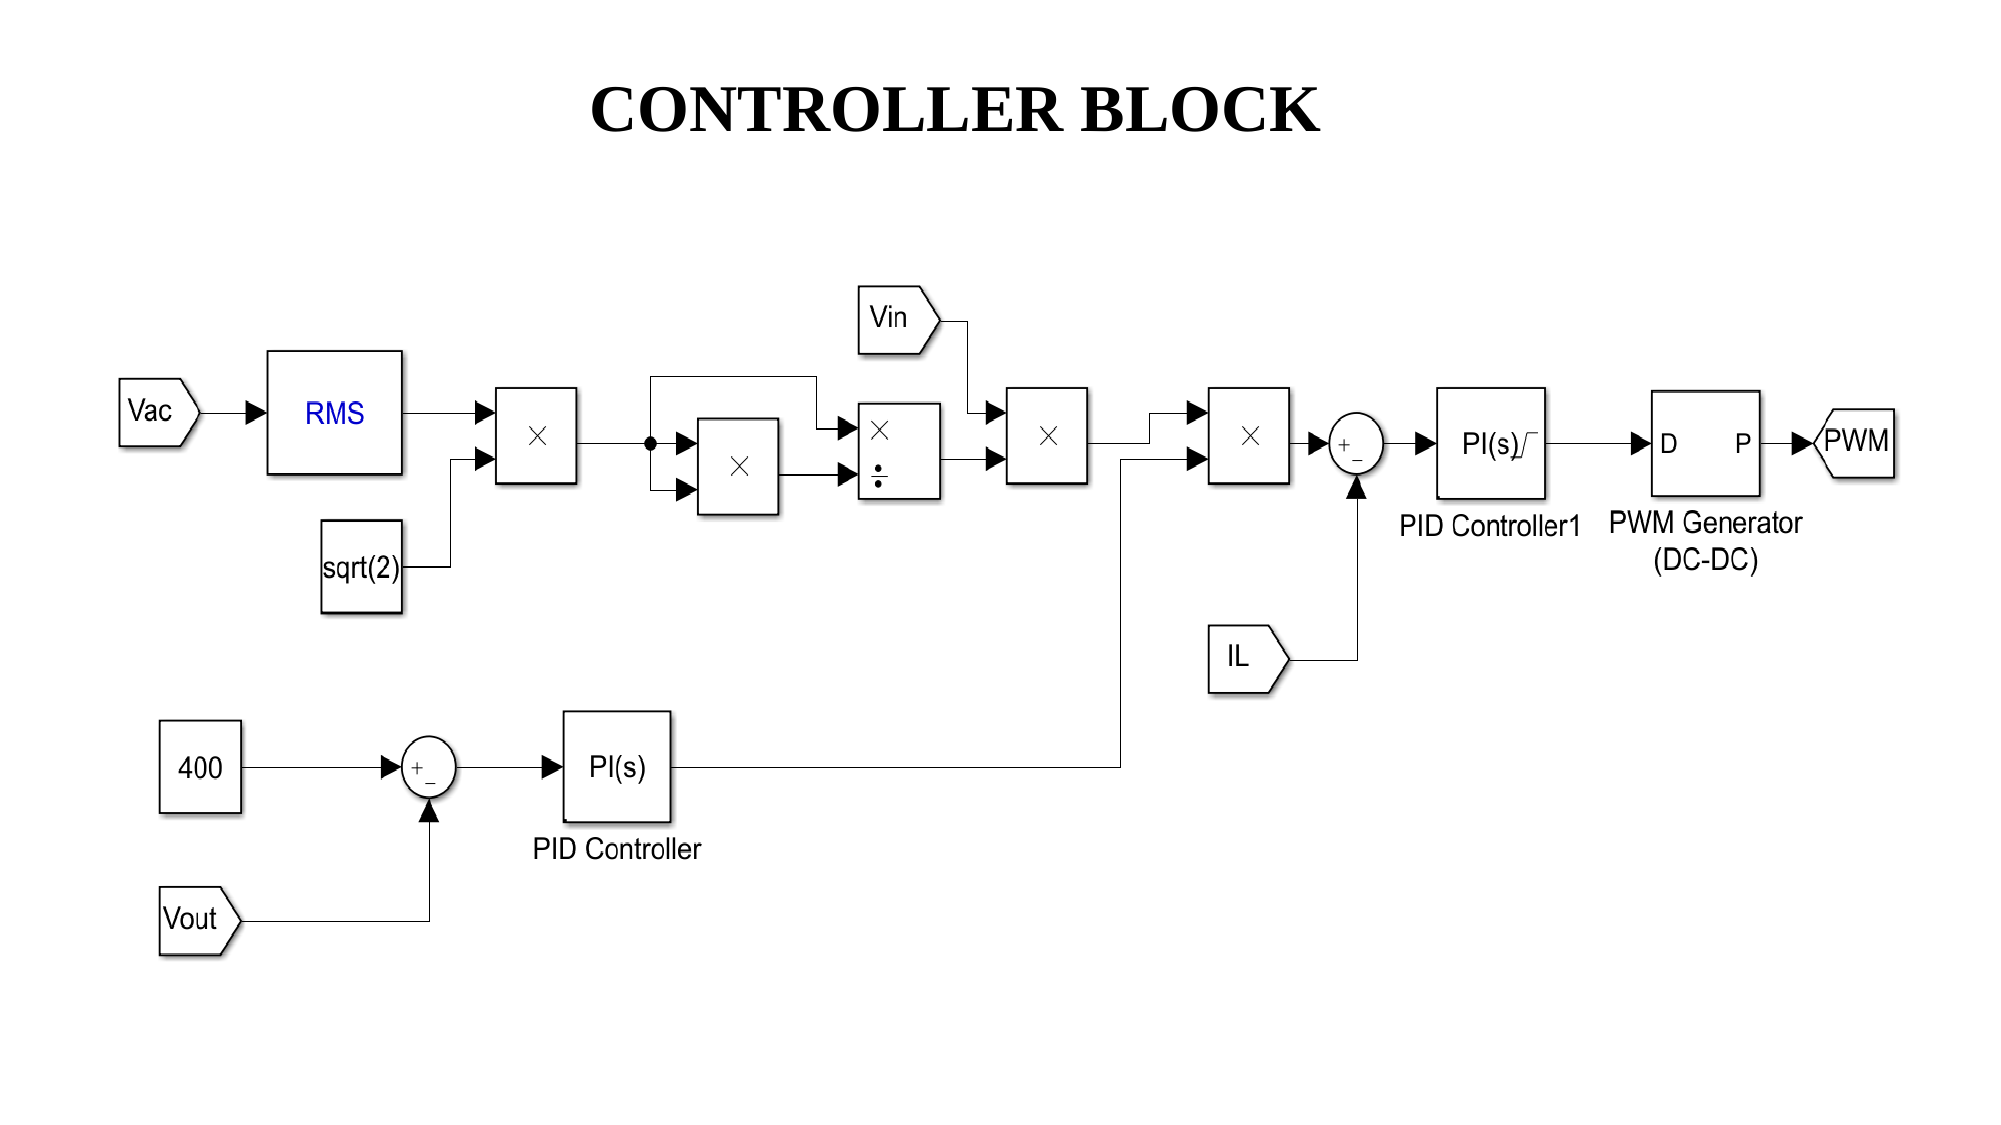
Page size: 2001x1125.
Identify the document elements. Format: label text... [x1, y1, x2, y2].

picture [105, 163, 1918, 1046]
text_box CONTROLLER BLOCK [574, 57, 1426, 152]
